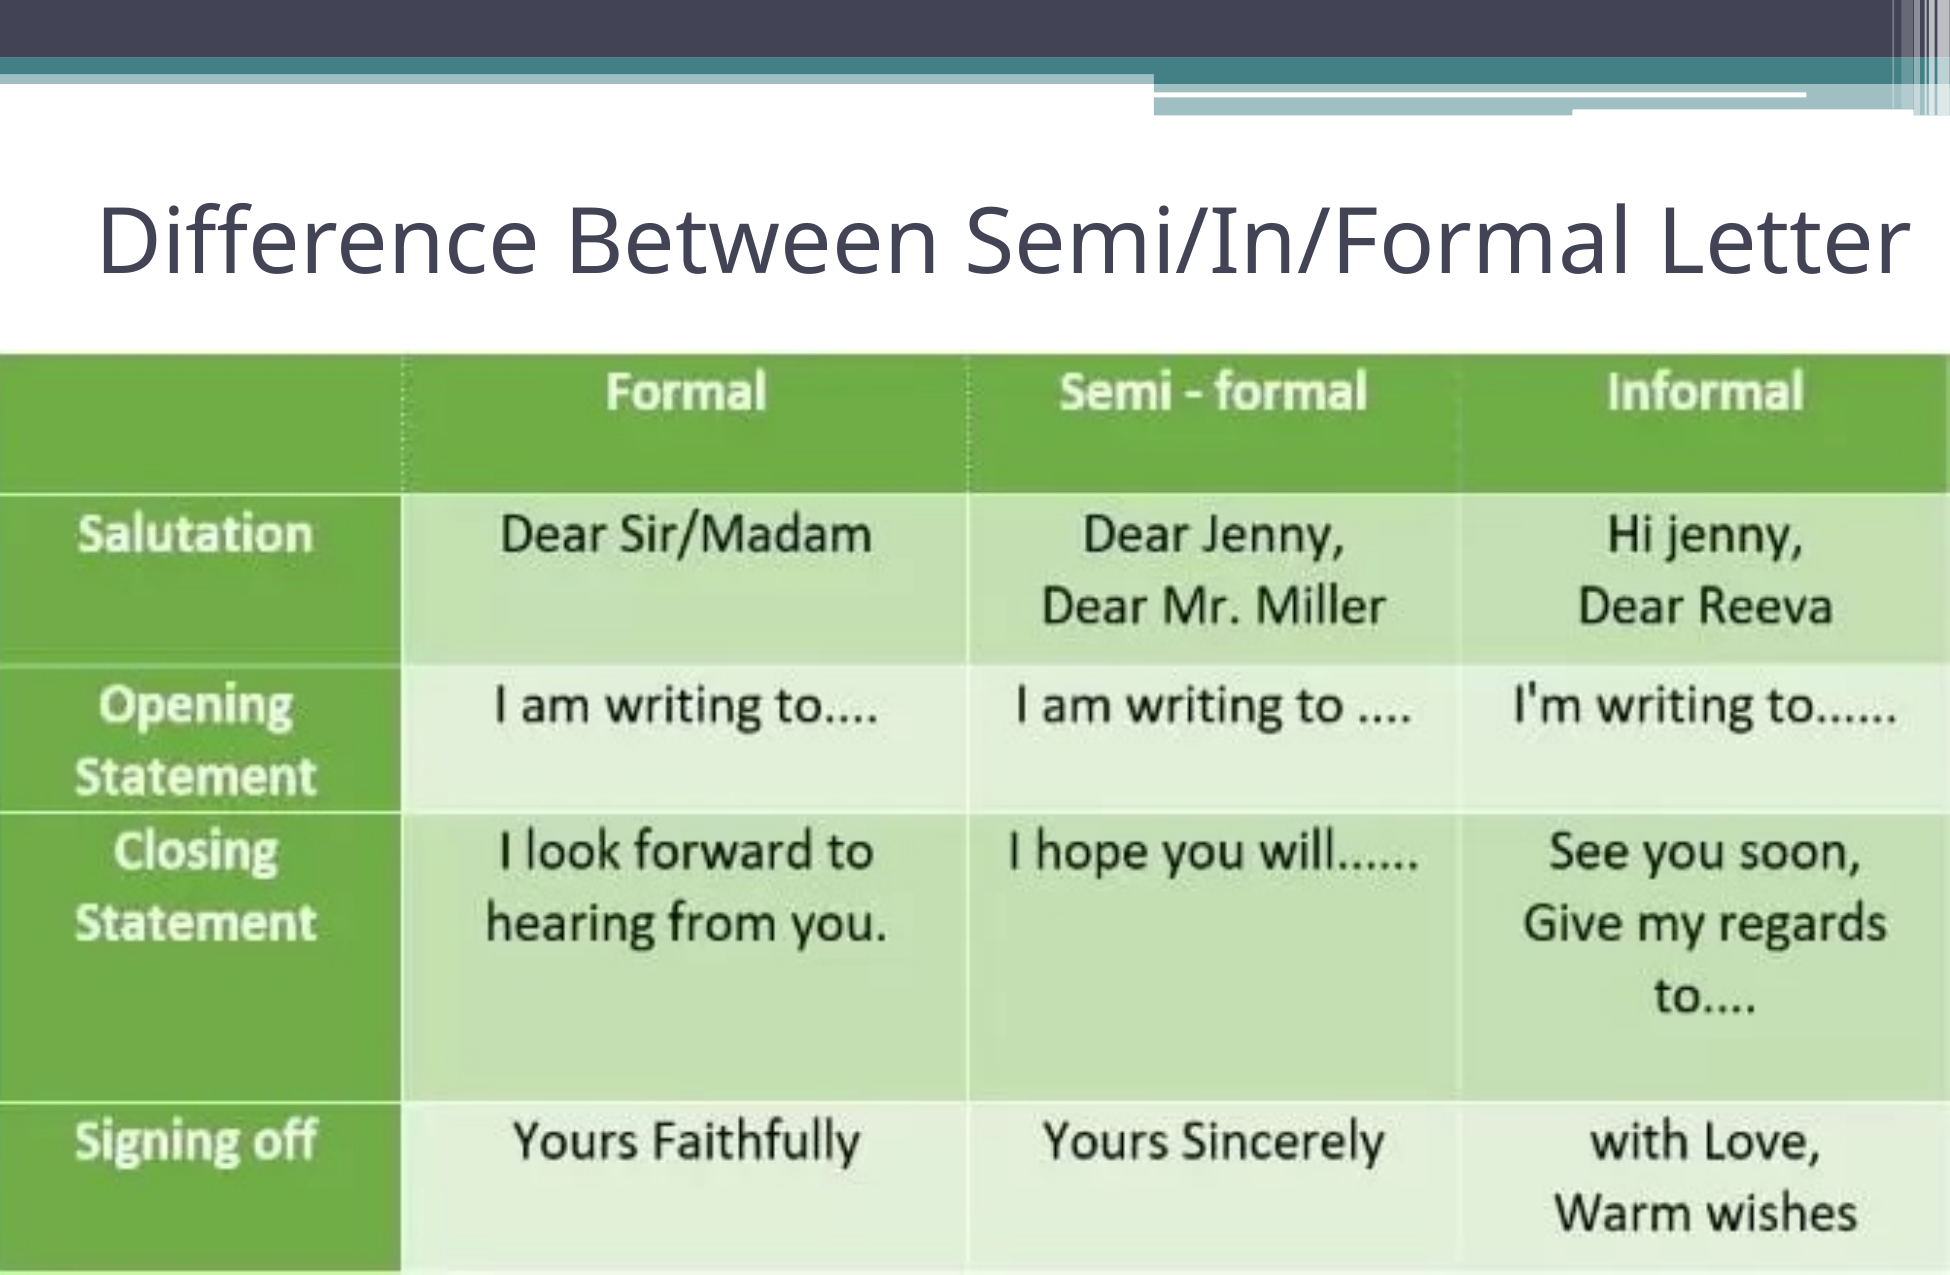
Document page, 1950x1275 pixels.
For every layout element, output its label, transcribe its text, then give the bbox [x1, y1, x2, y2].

picture [0, 349, 1950, 1275]
title Difference Between Semi/In/Formal Letter [75, 137, 1950, 336]
